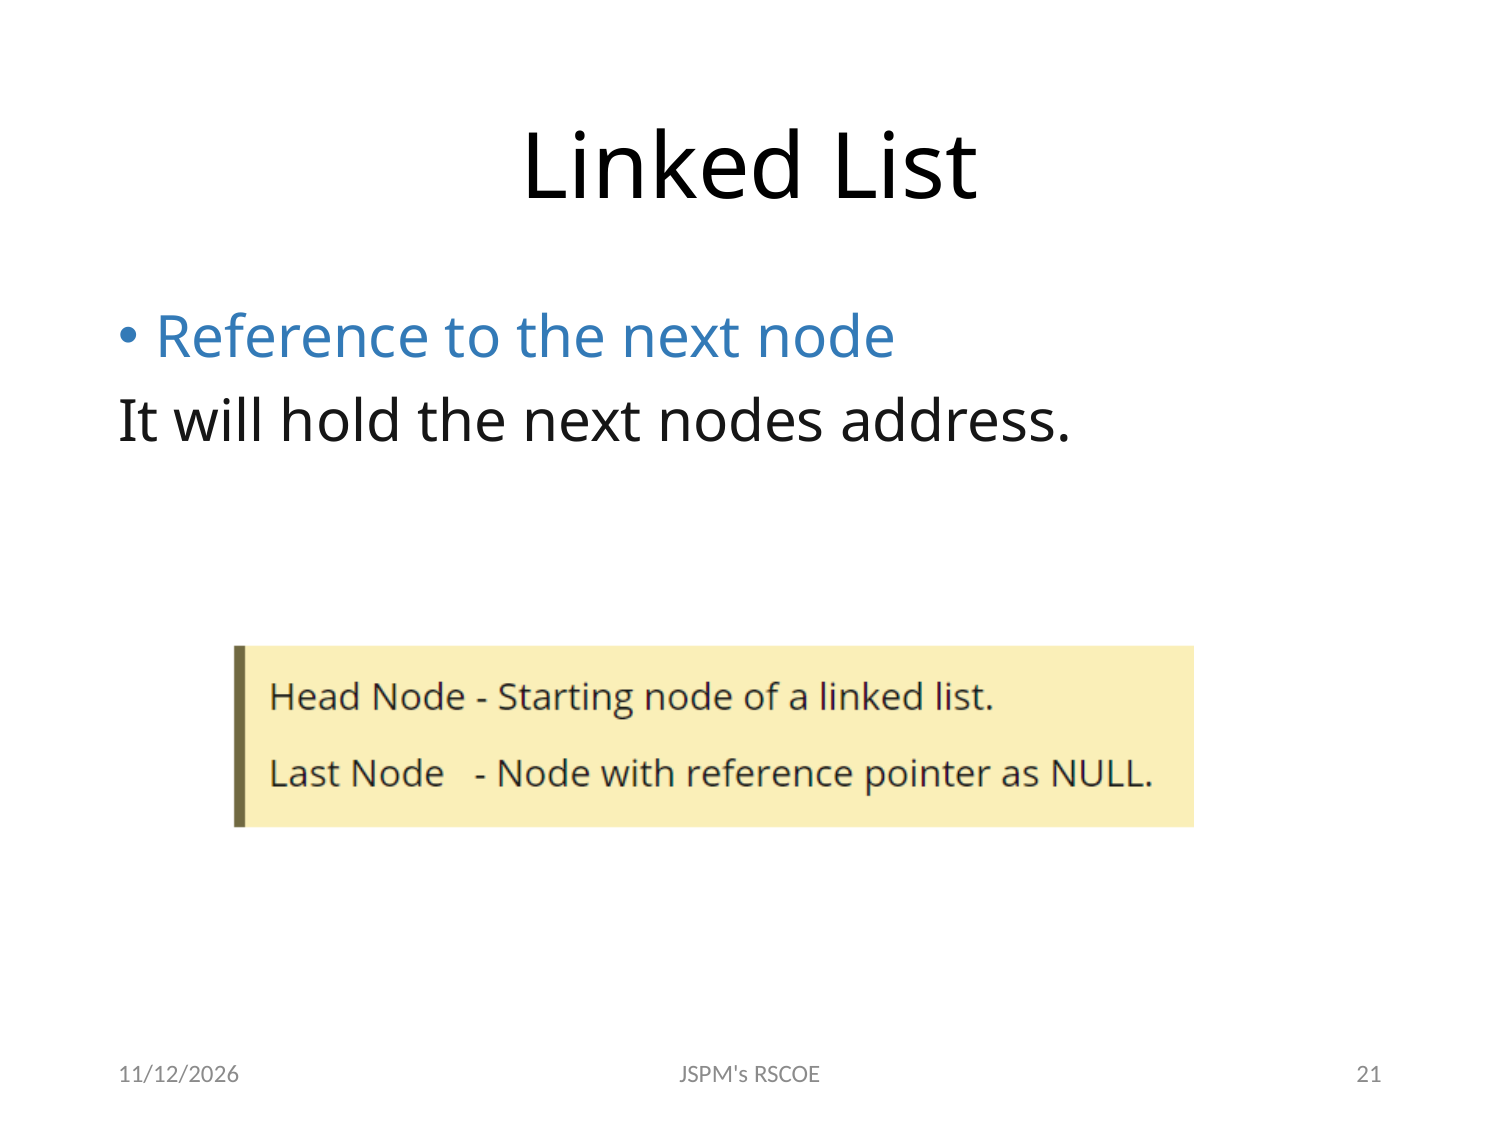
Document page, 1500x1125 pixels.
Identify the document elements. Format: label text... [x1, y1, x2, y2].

picture [199, 607, 1194, 854]
title Linked List [103, 59, 1397, 278]
slide_number 21 [1059, 1042, 1397, 1103]
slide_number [103, 1042, 441, 1103]
footer JSPM's RSCOE [496, 1042, 1004, 1103]
list Reference to the next node It will hold the next nodes address. [103, 299, 1397, 588]
